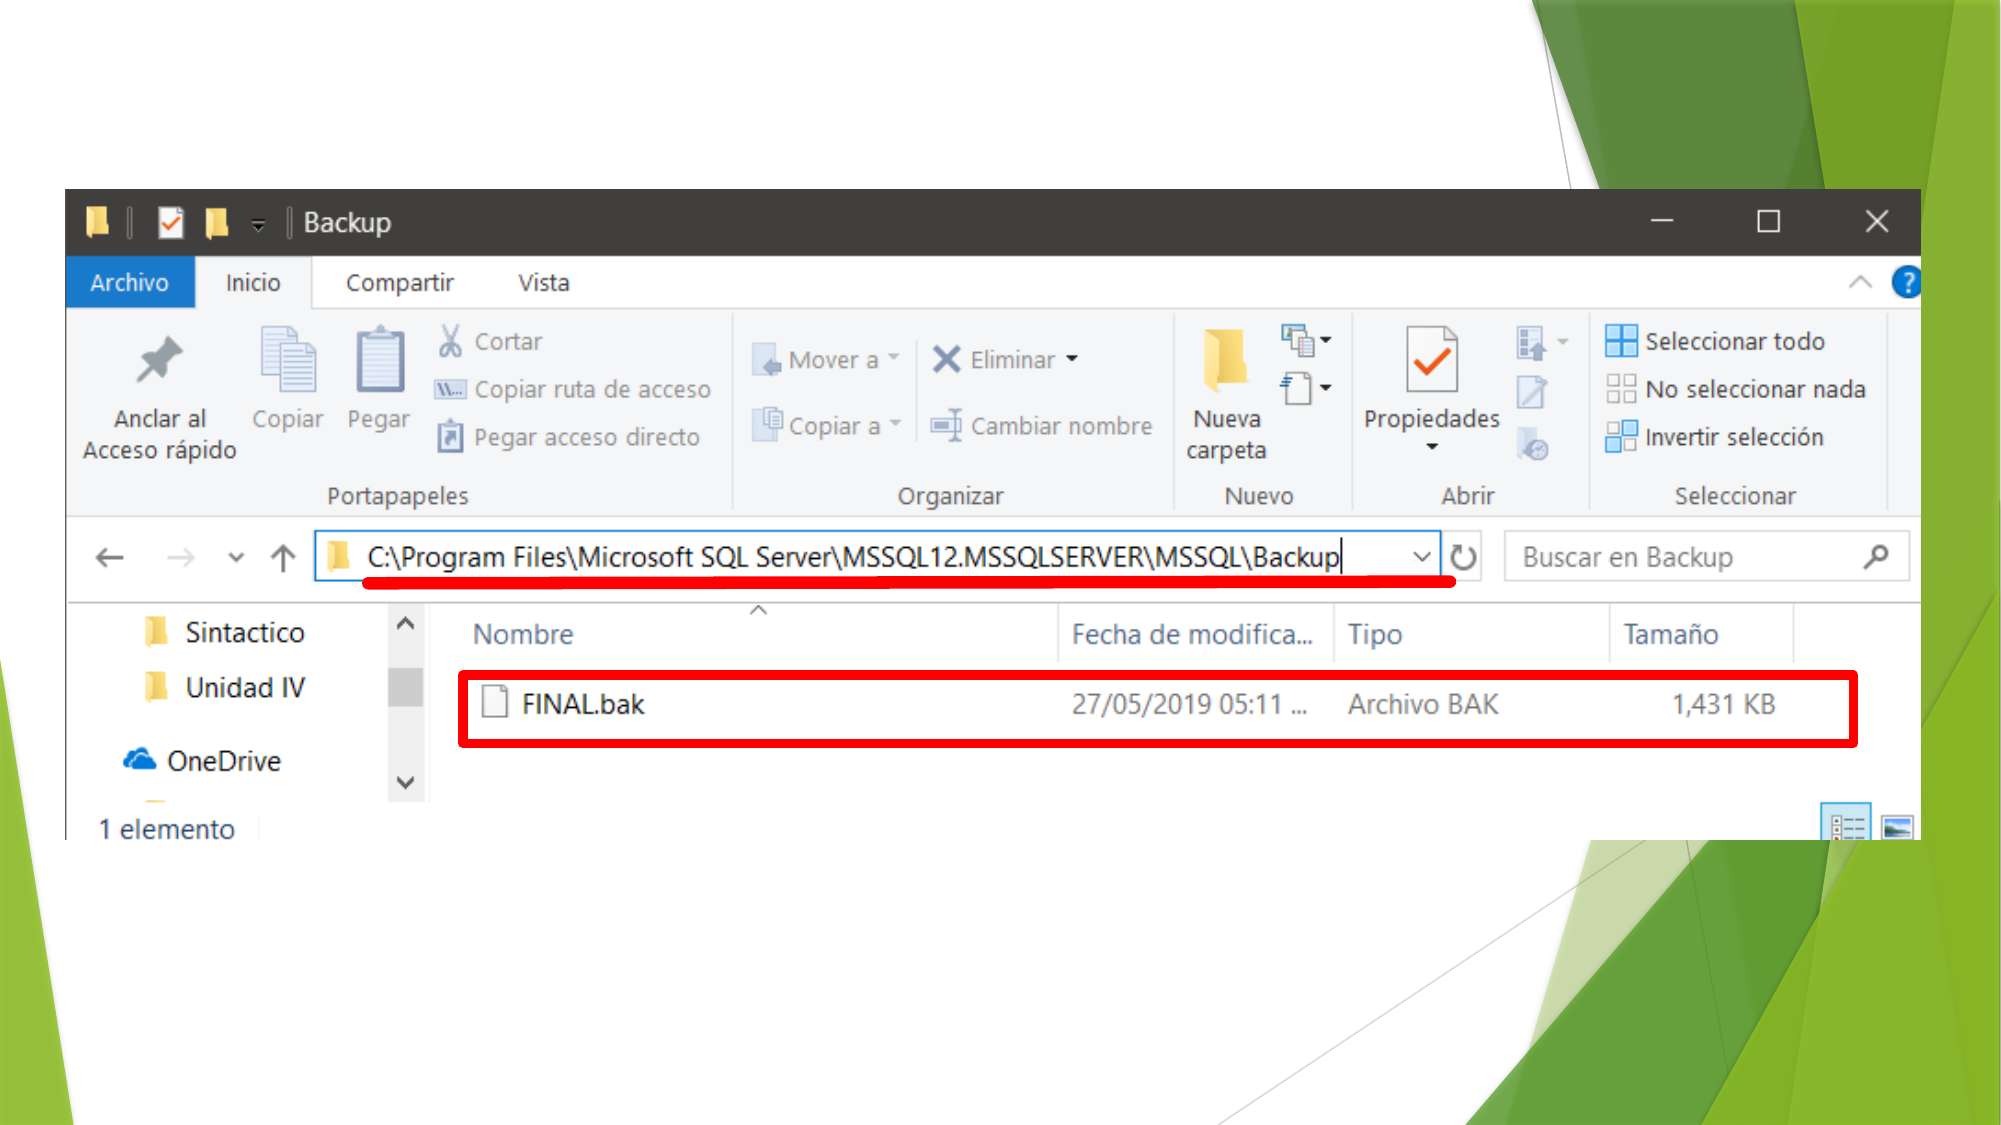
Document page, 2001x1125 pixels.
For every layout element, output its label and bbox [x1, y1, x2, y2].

picture [64, 189, 1922, 841]
